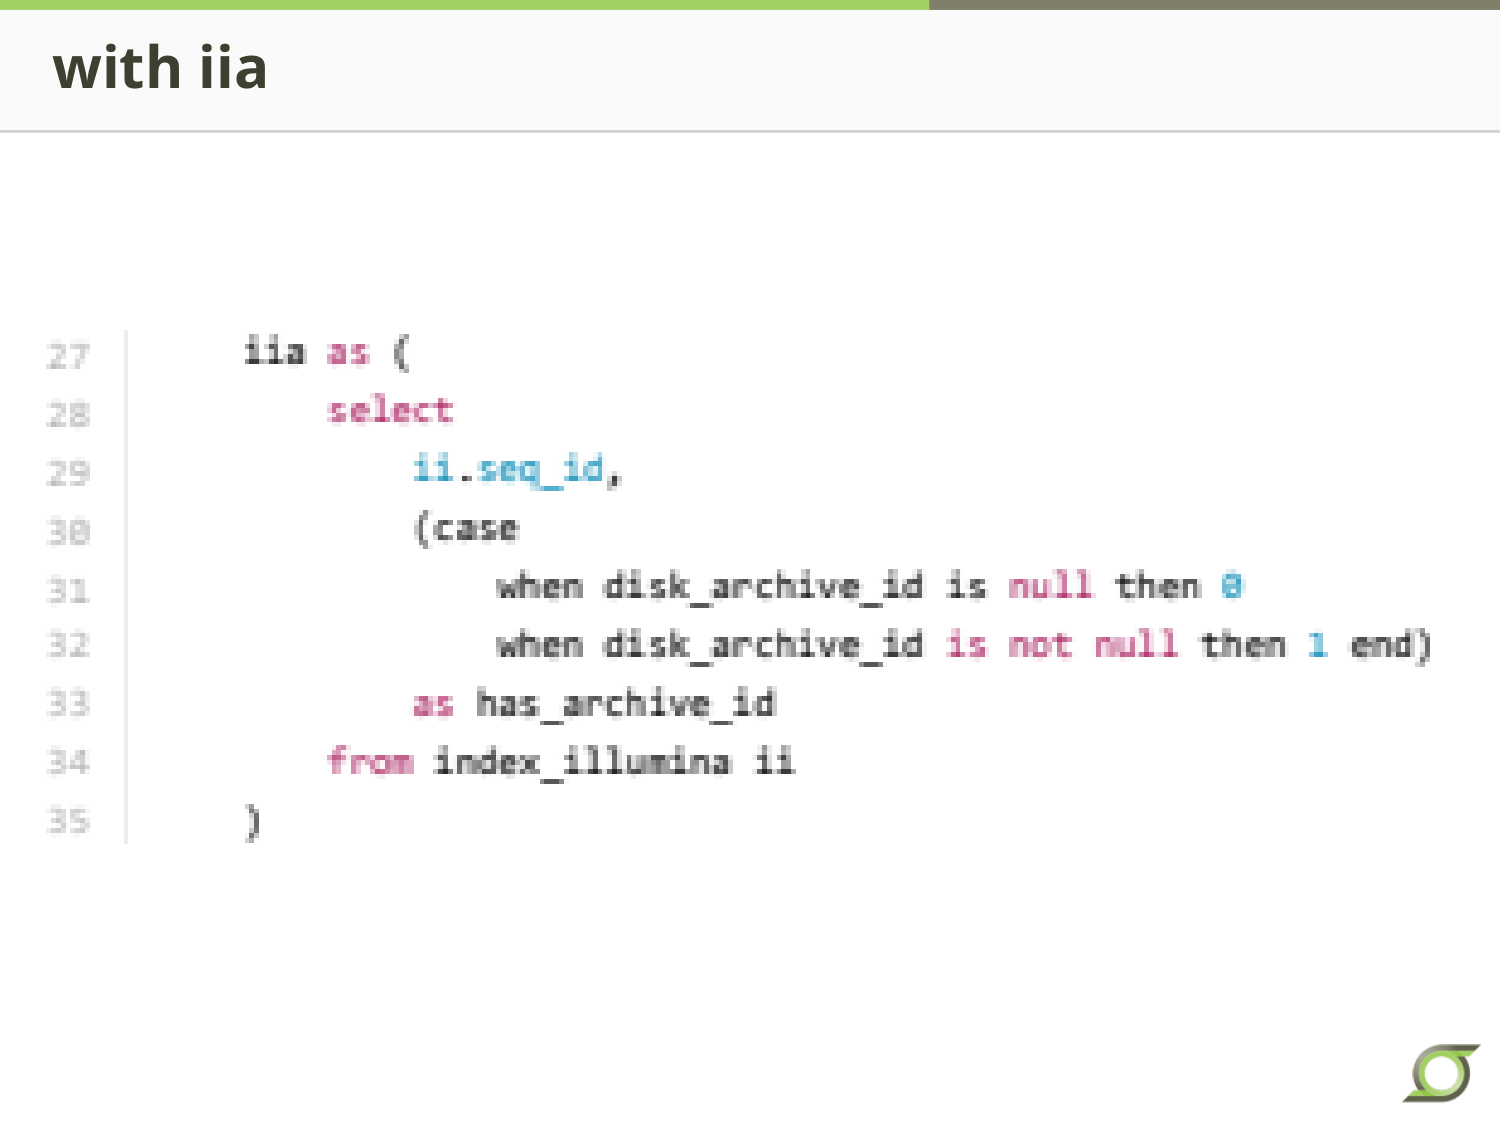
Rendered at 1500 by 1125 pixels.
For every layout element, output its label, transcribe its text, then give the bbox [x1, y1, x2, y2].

title with iia [37, 18, 1454, 112]
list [36, 166, 1455, 1007]
